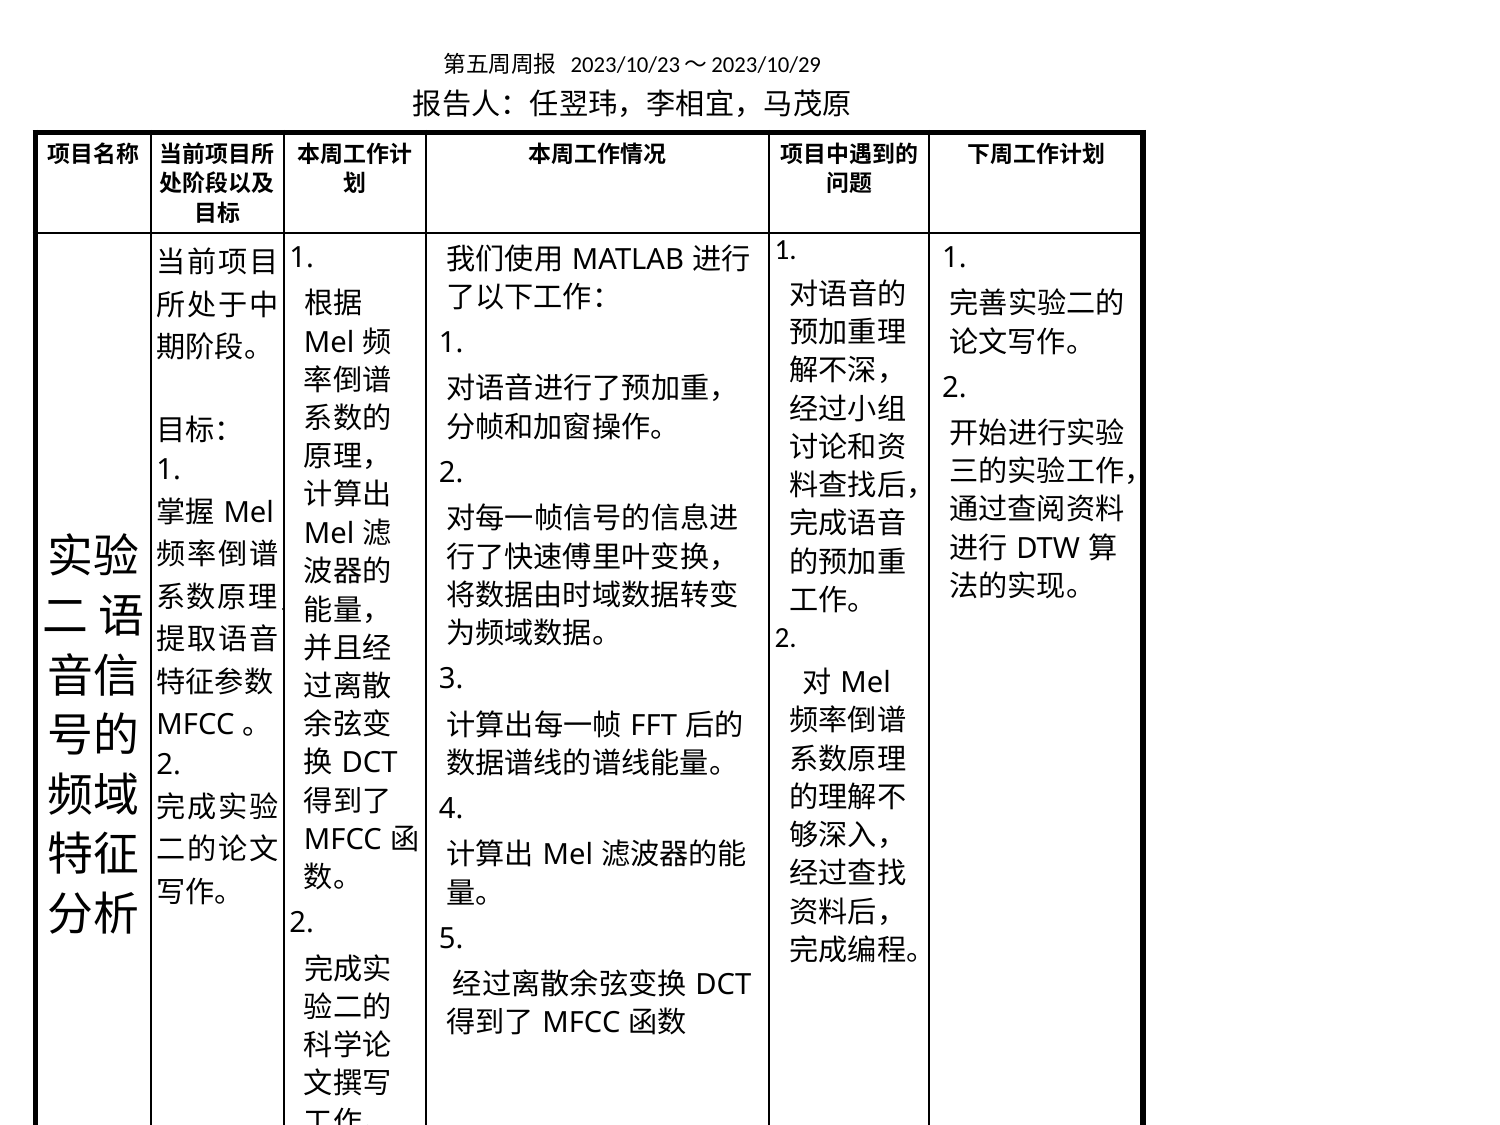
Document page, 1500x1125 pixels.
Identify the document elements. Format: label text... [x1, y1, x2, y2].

table_header 本周工作计划 [285, 135, 425, 232]
table_cell 1. 根据Mel频率倒谱系数的原理，计算出Mel滤波器的能量，并且经过离散余弦变换DCT得到了MFCC函数。 2. 完成实验二的科学论文撰写工作。 [285, 234, 425, 1125]
table_header 本周工作情况 [427, 135, 768, 232]
title 第五周周报 2023/10/23～2023/10/29 [0, 42, 1295, 86]
table_cell 1. 完善实验二的论文写作。 2. 开始进行实验三的实验工作，通过查阅资料进行DTW算法的实现。 [930, 234, 1140, 1125]
table_header 项目中遇到的问题 [770, 135, 928, 232]
table_cell 当前项目所处于中期阶段。 目标： 1. 掌握Mel频率倒谱系数原理，提取语音特征参数MFCC。 2. 完成实验二的论文写作。 [152, 234, 283, 1125]
table_cell 1. 对语音的预加重理解不深，经过小组讨论和资料查找后，完成语音的预加重工作。 2. 对Mel频率倒谱系数原理的理解不够深入，经过查找资料后，完成编程。 [770, 234, 928, 1125]
table_header 当前项目所处阶段以及目标 [152, 135, 283, 232]
table_header 项目名称 [38, 135, 150, 232]
table_cell 我们使用MATLAB进行了以下工作： 1. 对语音进行了预加重，分帧和加窗操作。 2. 对每一帧信号的信息进行了快速傅里叶变换，将数据由时域数据转变为频域数据。 3. 计算出每一帧FFT后的数据谱线的谱线能量。 4. 计算出Mel滤波器的能量。 5. 经过离散余弦变换DCT得到了MFCC函数 [427, 234, 768, 1125]
text_box 报告人：任翌玮，李相宜，马茂原 [383, 78, 881, 128]
table_header 下周工作计划 [930, 135, 1140, 232]
table_cell 实验二 语音信号的频域特征分析 [38, 234, 150, 1125]
